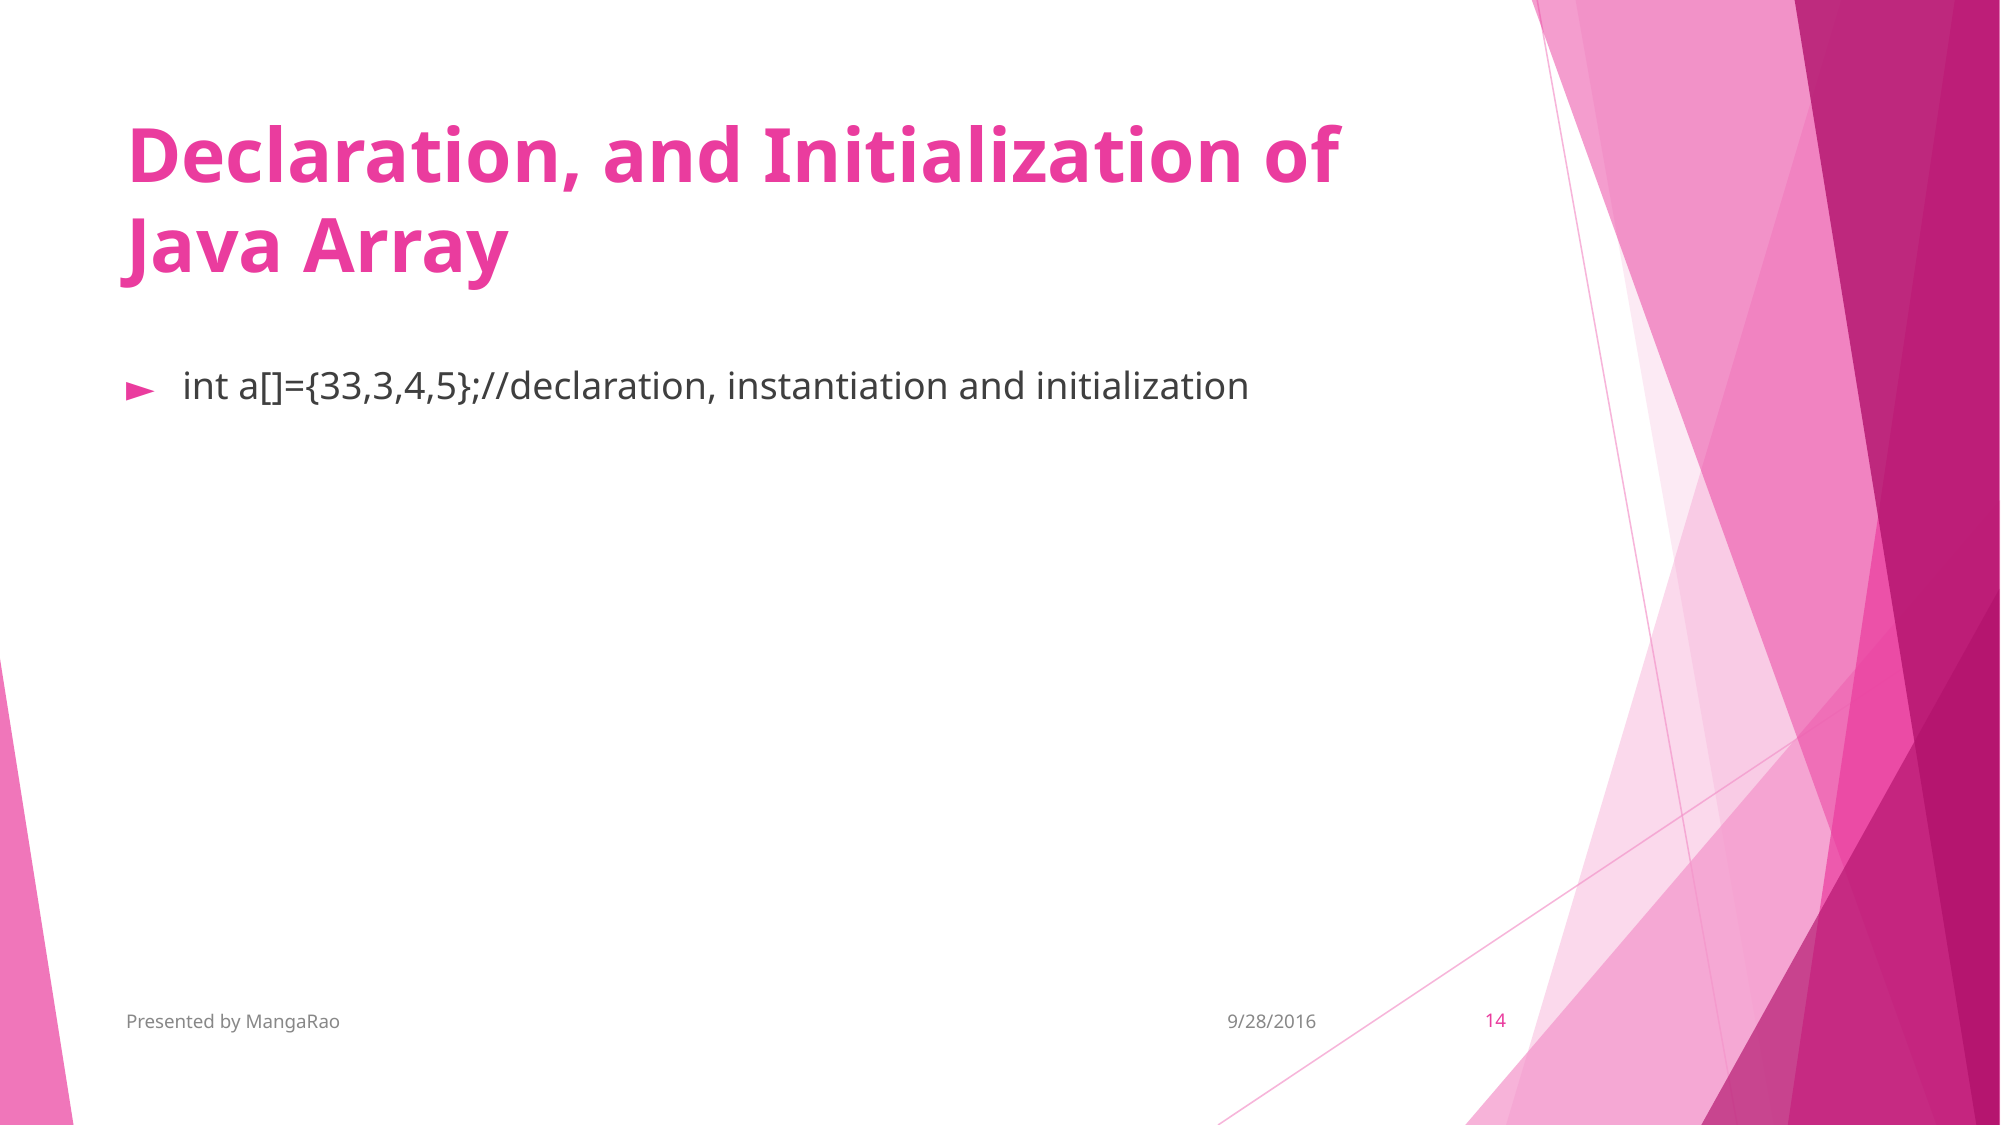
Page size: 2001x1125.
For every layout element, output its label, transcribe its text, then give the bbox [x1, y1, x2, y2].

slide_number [1181, 991, 1332, 1051]
title Declaration, and Initialization of Java Array [111, 99, 1522, 317]
list int a[]={33,3,4,5};//declaration, instantiation and initialization [111, 354, 1522, 992]
slide_number ‹#› [1409, 991, 1522, 1051]
footer Presented by MangaRao [111, 991, 1145, 1051]
